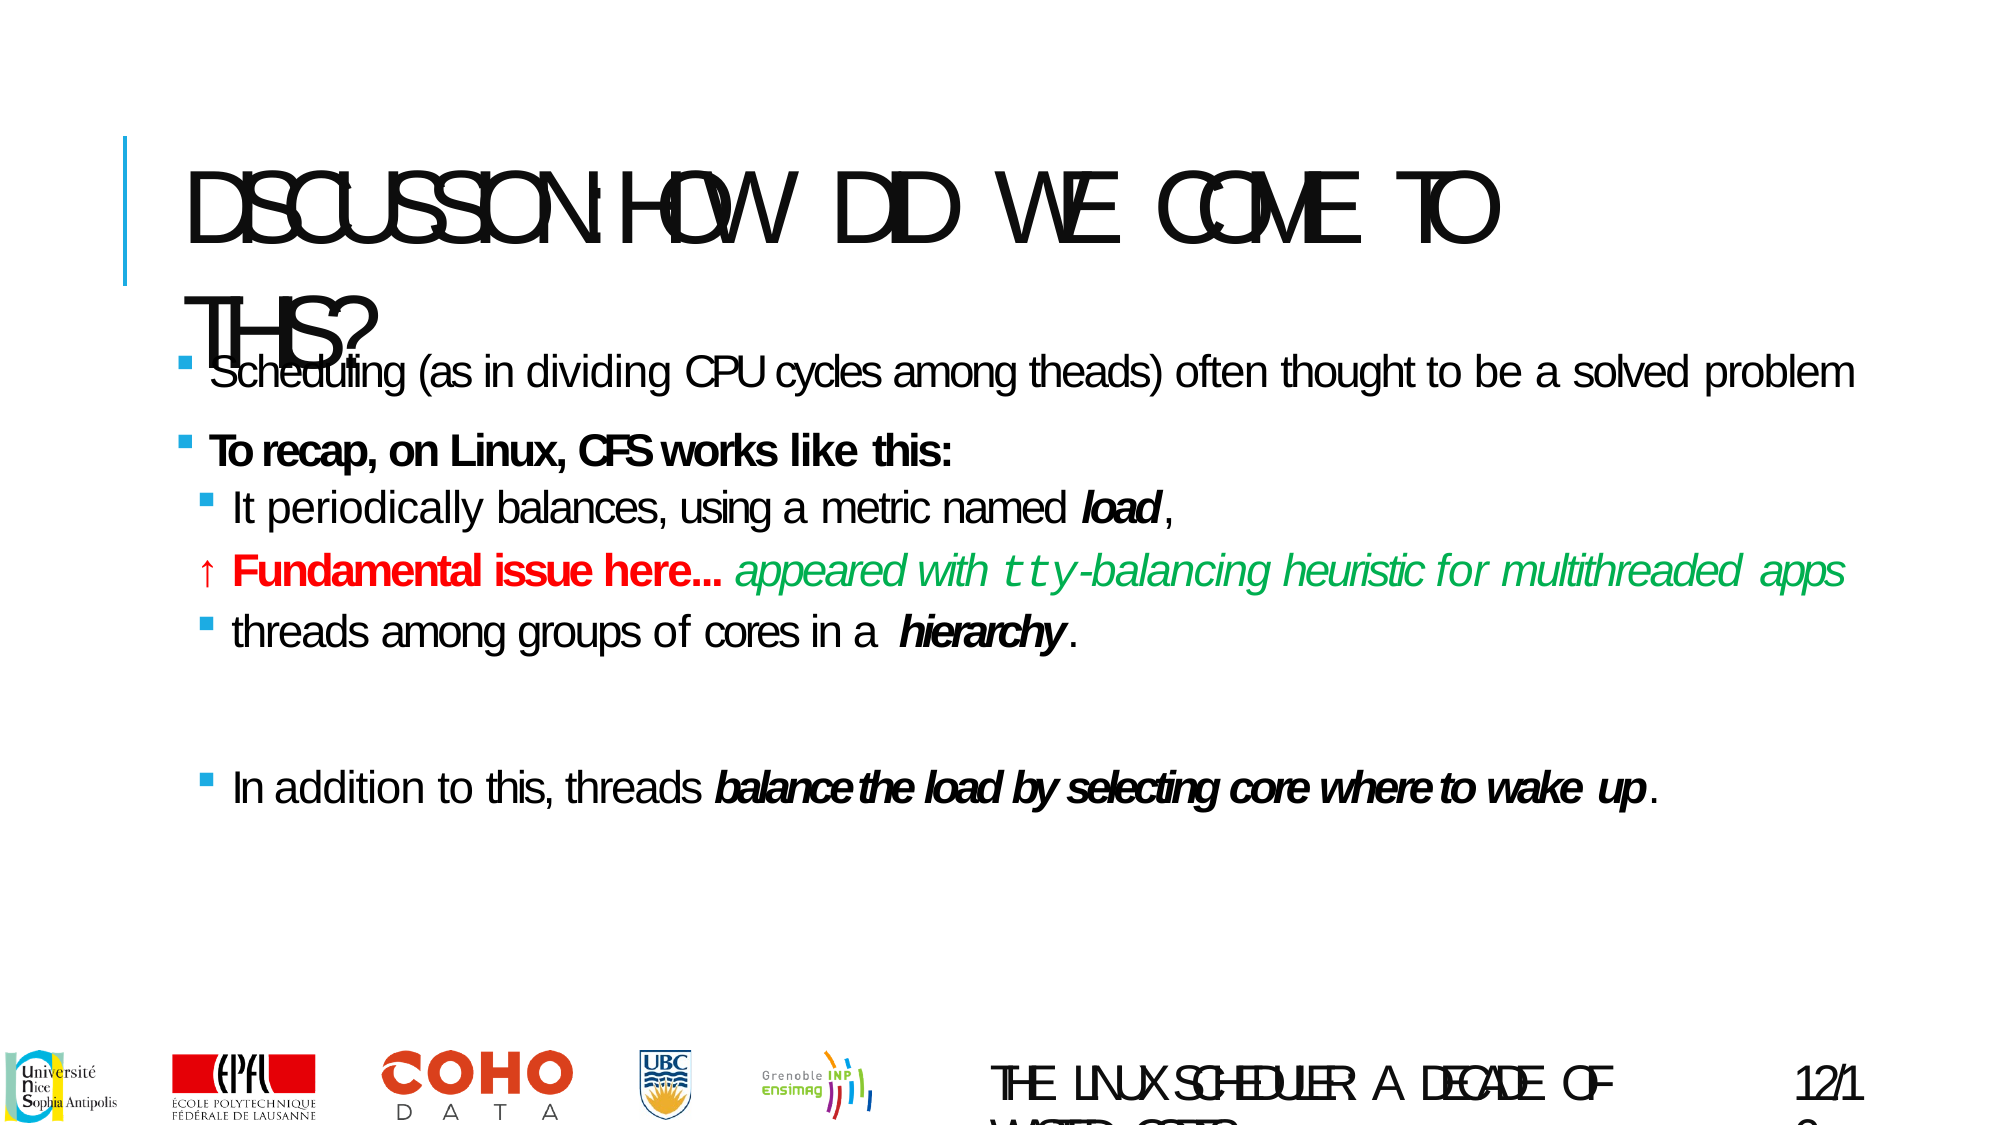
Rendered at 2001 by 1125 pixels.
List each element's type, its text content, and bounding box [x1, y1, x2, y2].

title DISCUSSION: HOW DID WE COME TO THIS? [180, 137, 1522, 315]
text_box 12/16 [1790, 1057, 1882, 1125]
text_box [762, 1050, 872, 1120]
text_box [381, 1050, 573, 1120]
text_box [639, 1050, 692, 1120]
text_box [4, 1050, 117, 1123]
footer THE LINUX SCHEDULER: A DECADE OF WASTED CORES [987, 1057, 1750, 1125]
list Scheduling (as in dividing CPU cycles among theads) often thought to be a solved problem To recap, on Linux, CFS works like this: It periodically balances, using a metric named load, ↑ Fundamental issue here... appeared with tty-balancing heuristic for multithreaded apps threads among groups of cores in a hierarchy. In addition to this, threads balance the load by selecting core where to wake up. [140, 315, 1860, 980]
text_box [171, 1054, 316, 1120]
